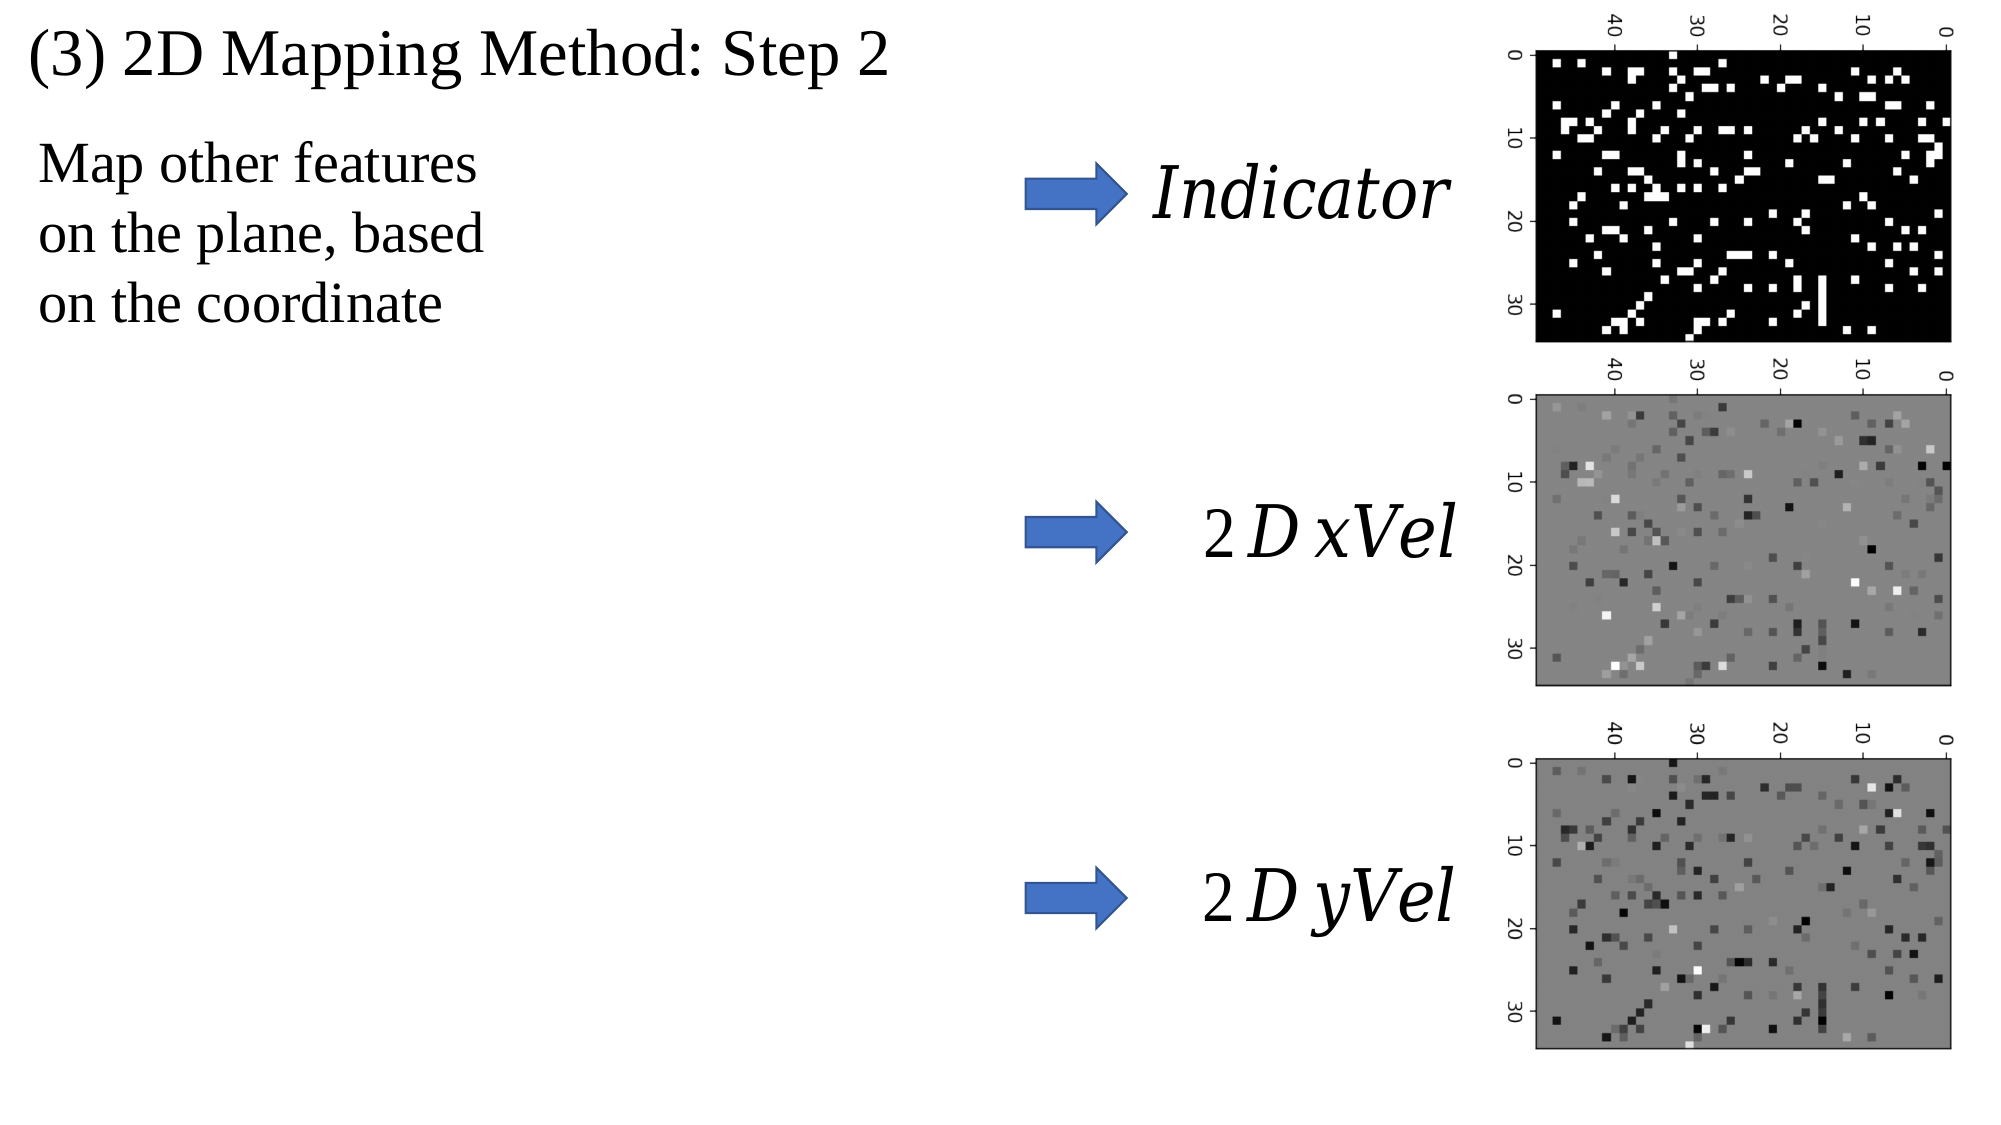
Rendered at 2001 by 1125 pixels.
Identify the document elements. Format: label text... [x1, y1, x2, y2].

text_box [1024, 161, 1129, 227]
picture [1491, 0, 1967, 1123]
text_box [1024, 865, 1129, 931]
text_box (3) 2D Mapping Method: Step 2 [13, 1, 943, 96]
text_box Map other features on the plane, based on the coordinate [23, 117, 522, 342]
text_box [1024, 499, 1129, 565]
